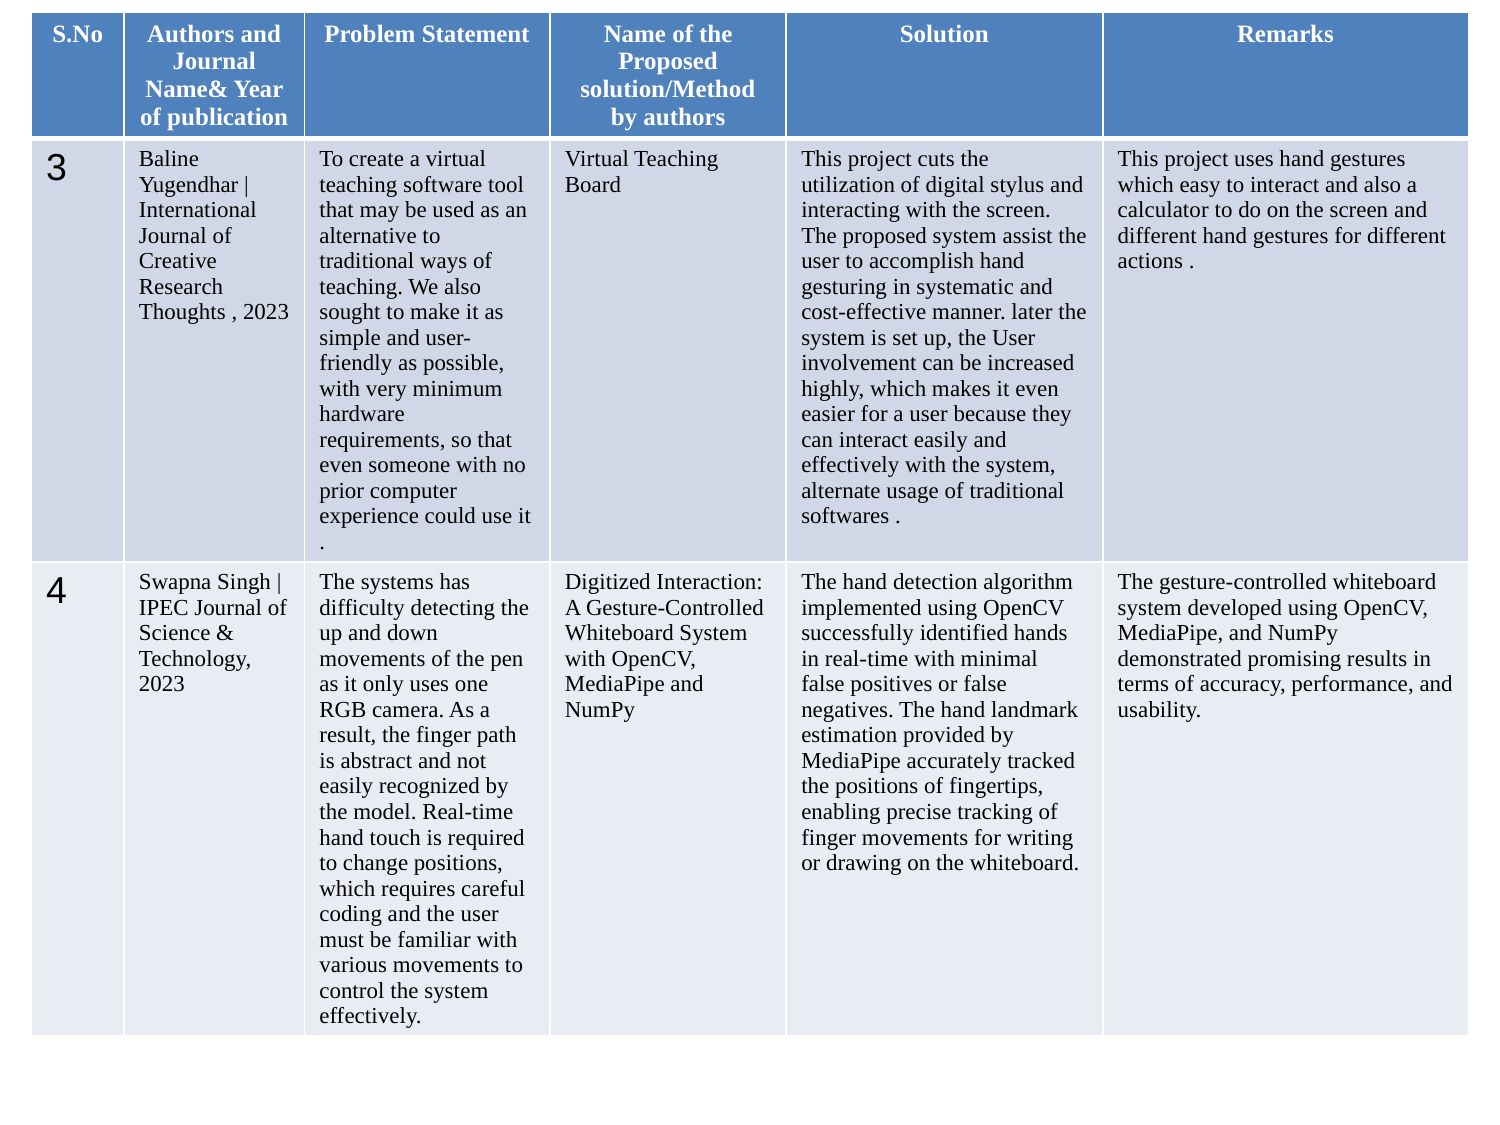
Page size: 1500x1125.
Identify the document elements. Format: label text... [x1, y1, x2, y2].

table_cell Digitized Interaction: A Gesture-Controlled Whiteboard System with OpenCV, MediaPipe and NumPy [551, 563, 785, 1035]
table_header Remarks [1104, 13, 1468, 136]
table_cell To create a virtual teaching software tool that may be used as an alternative to traditional ways of teaching. We also sought to make it as simple and user-friendly as possible, with very minimum hardware requirements, so that even someone with no prior computer experience could use it. [305, 141, 549, 561]
table_cell Swapna Singh | IPEC Journal of Science & Technology, 2023 [125, 563, 304, 1035]
table_header S.No [32, 13, 123, 136]
table_cell This project uses hand gestures which easy to interact and also a calculator to do on the screen and different hand gestures for different actions . [1104, 141, 1468, 561]
table_cell The hand detection algorithm implemented using OpenCV successfully identified hands in real-time with minimal false positives or false negatives. The hand landmark estimation provided by MediaPipe accurately tracked the positions of fingertips, enabling precise tracking of finger movements for writing or drawing on the whiteboard. [787, 563, 1102, 1035]
table_header Solution [787, 13, 1102, 136]
table_cell Virtual Teaching Board [551, 141, 785, 561]
table_header Name of the Proposed solution/Method by authors [551, 13, 785, 136]
table_cell This project cuts the utilization of digital stylus and interacting with the screen. The proposed system assist the user to accomplish hand gesturing in systematic and cost-effective manner. later the system is set up, the User involvement can be increased highly, which makes it even easier for a user because they can interact easily and effectively with the system, alternate usage of traditional softwares . [787, 141, 1102, 561]
table_cell The systems has difficulty detecting the up and down movements of the pen as it only uses one RGB camera. As a result, the finger path is abstract and not easily recognized by the model. Real-time hand touch is required to change positions, which requires careful coding and the user must be familiar with various movements to control the system effectively. [305, 563, 549, 1035]
table_cell 3 [32, 141, 123, 561]
table_cell 4 [32, 563, 123, 1035]
table_cell Baline Yugendhar | International Journal of Creative Research Thoughts , 2023 [125, 141, 304, 561]
table_header Problem Statement [305, 13, 549, 136]
table_cell The gesture-controlled whiteboard system developed using OpenCV, MediaPipe, and NumPy demonstrated promising results in terms of accuracy, performance, and usability. [1104, 563, 1468, 1035]
table_header Authors and Journal Name& Year of publication [125, 13, 304, 136]
